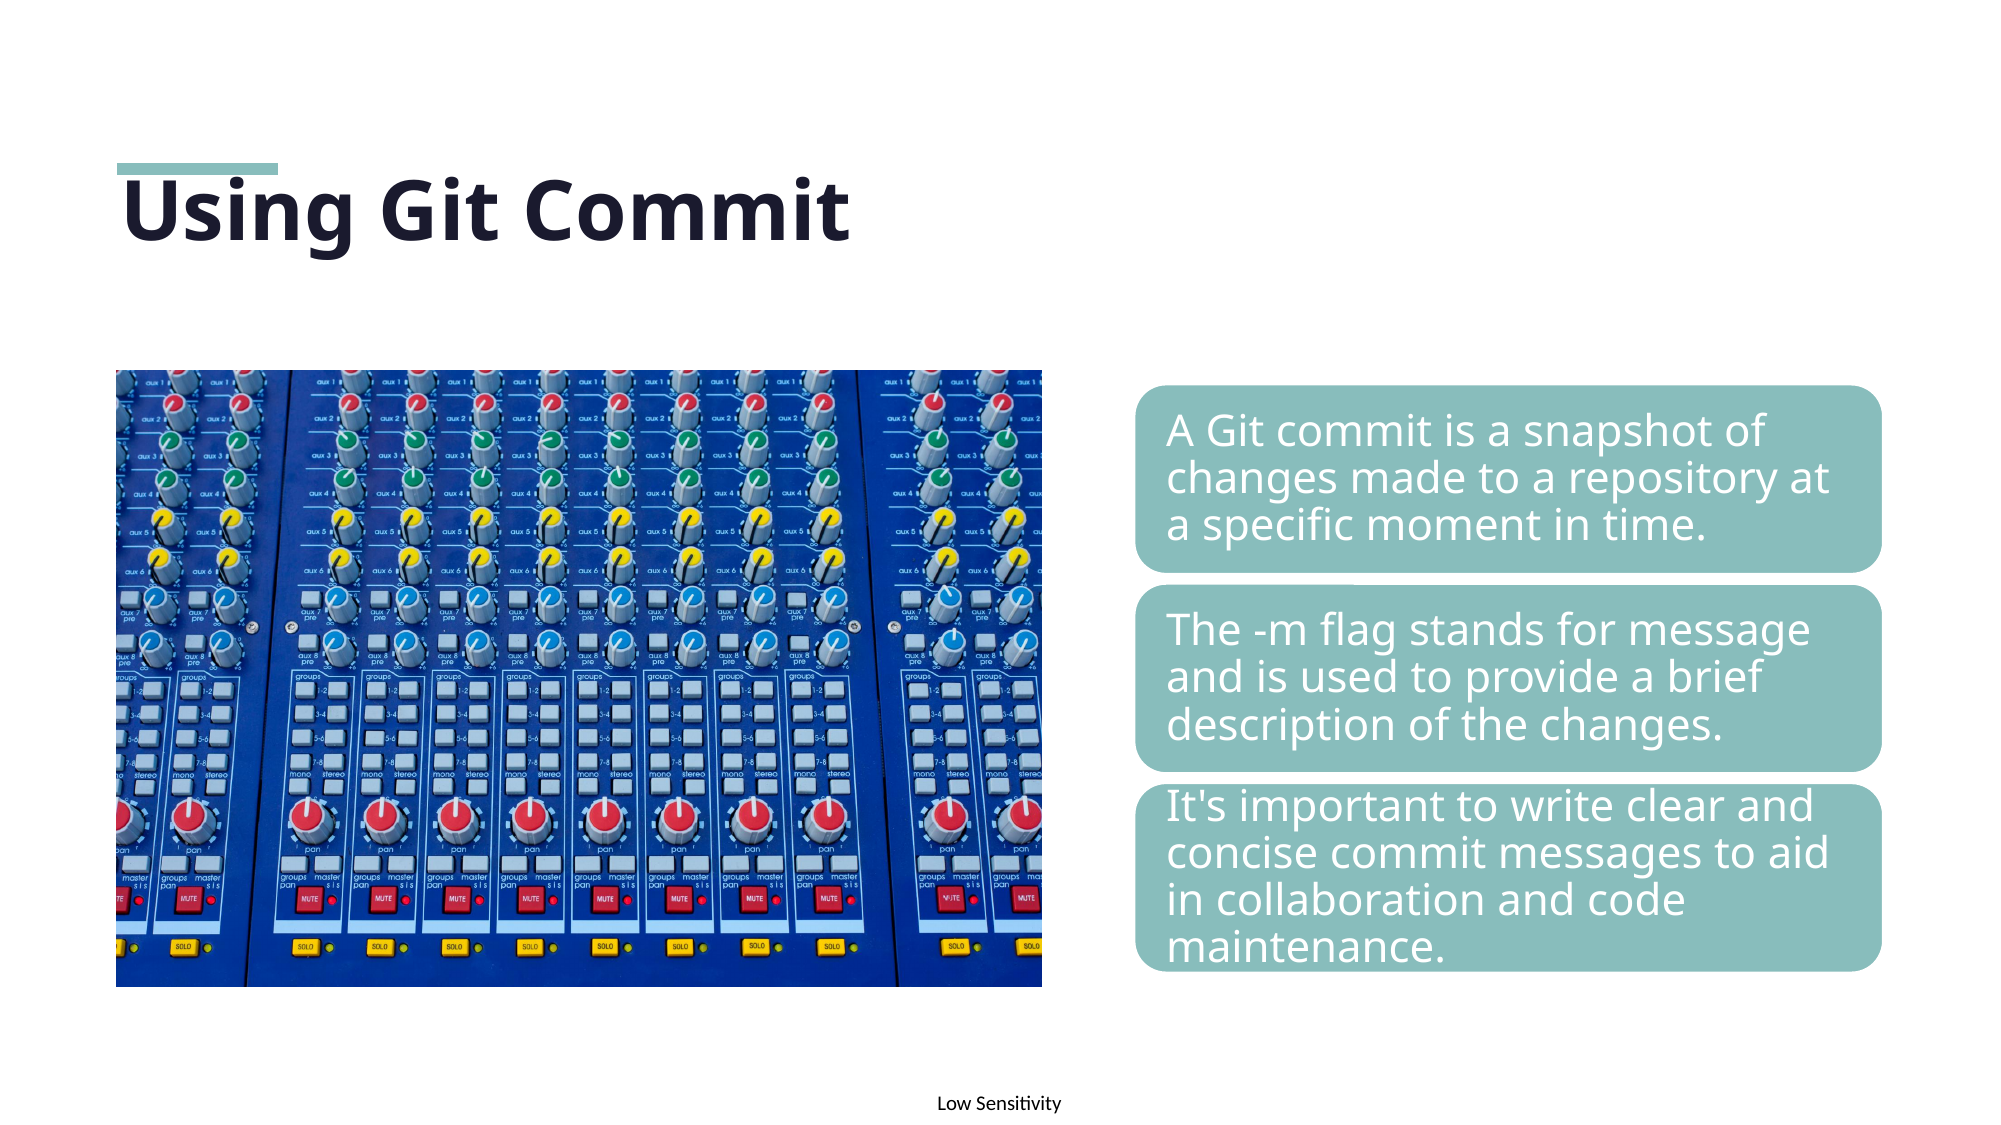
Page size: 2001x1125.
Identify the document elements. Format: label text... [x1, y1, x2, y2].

title Using Git Commit [105, 149, 1885, 343]
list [1134, 370, 1884, 987]
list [116, 370, 1042, 987]
